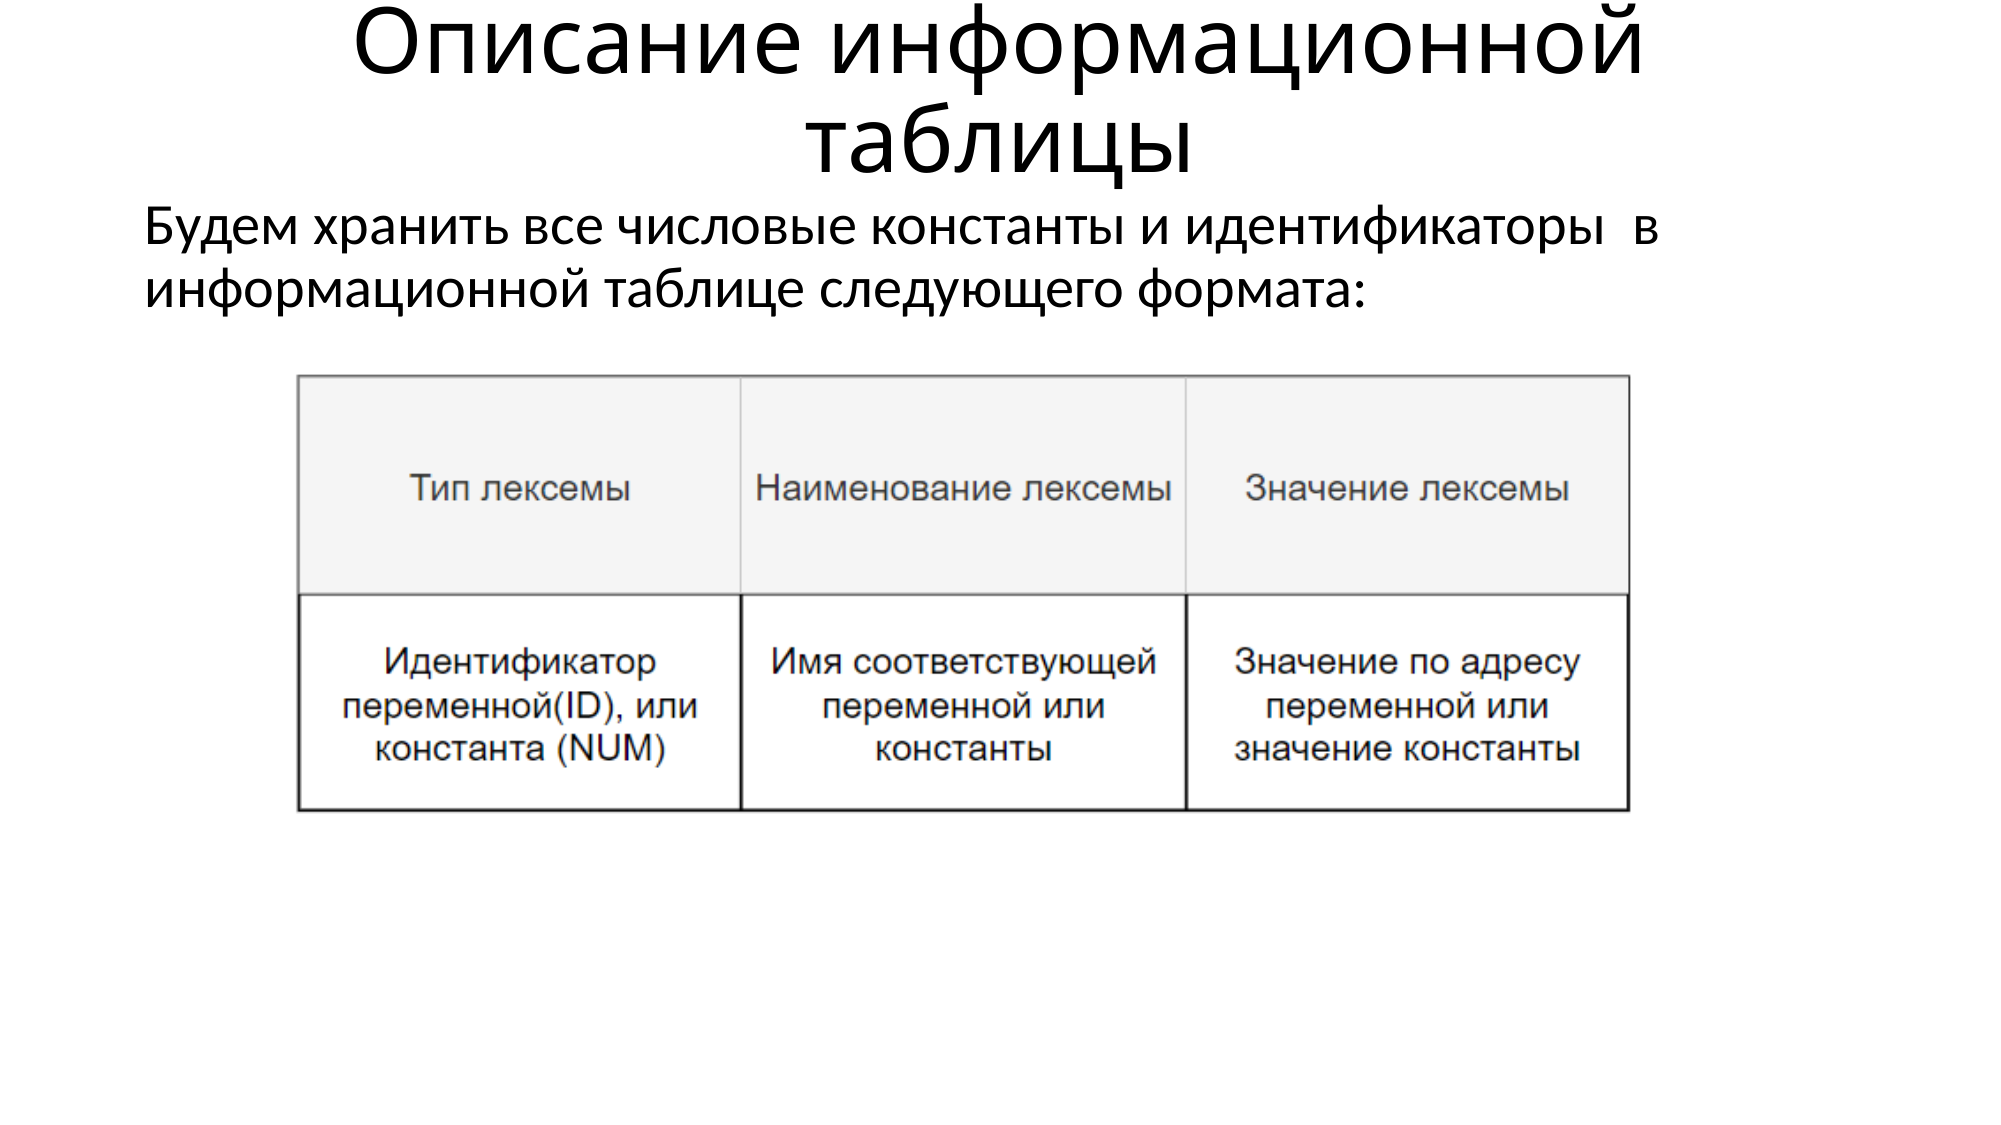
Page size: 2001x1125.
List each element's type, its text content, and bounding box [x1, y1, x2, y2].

title Описание информационной таблицы [136, 31, 1863, 156]
list Будем хранить все числовые константы и идентификаторы в информационной таблице следующего формата: [136, 185, 1863, 1078]
picture [279, 361, 1650, 829]
